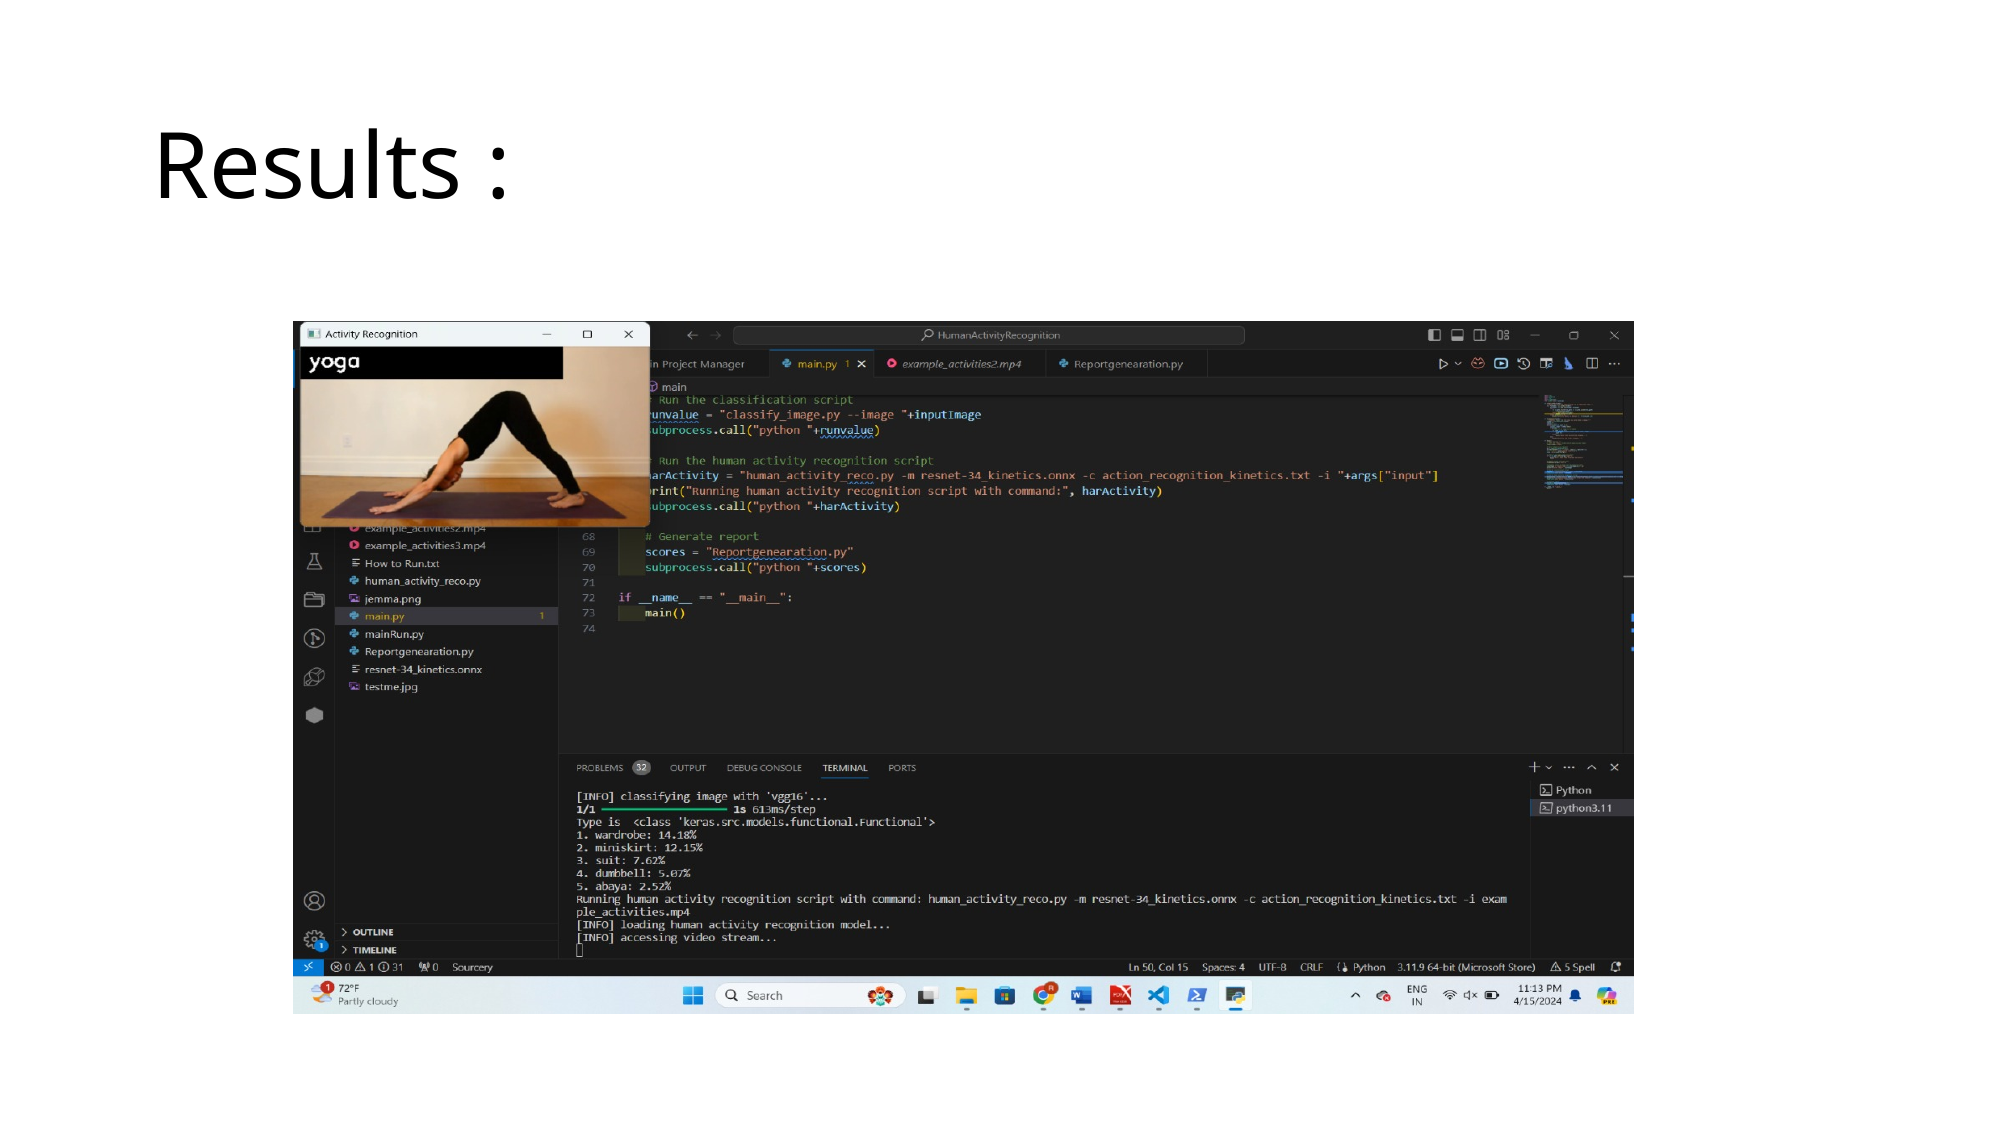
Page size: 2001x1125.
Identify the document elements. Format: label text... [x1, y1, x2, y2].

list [292, 321, 1634, 1014]
title Results : [137, 59, 1863, 278]
